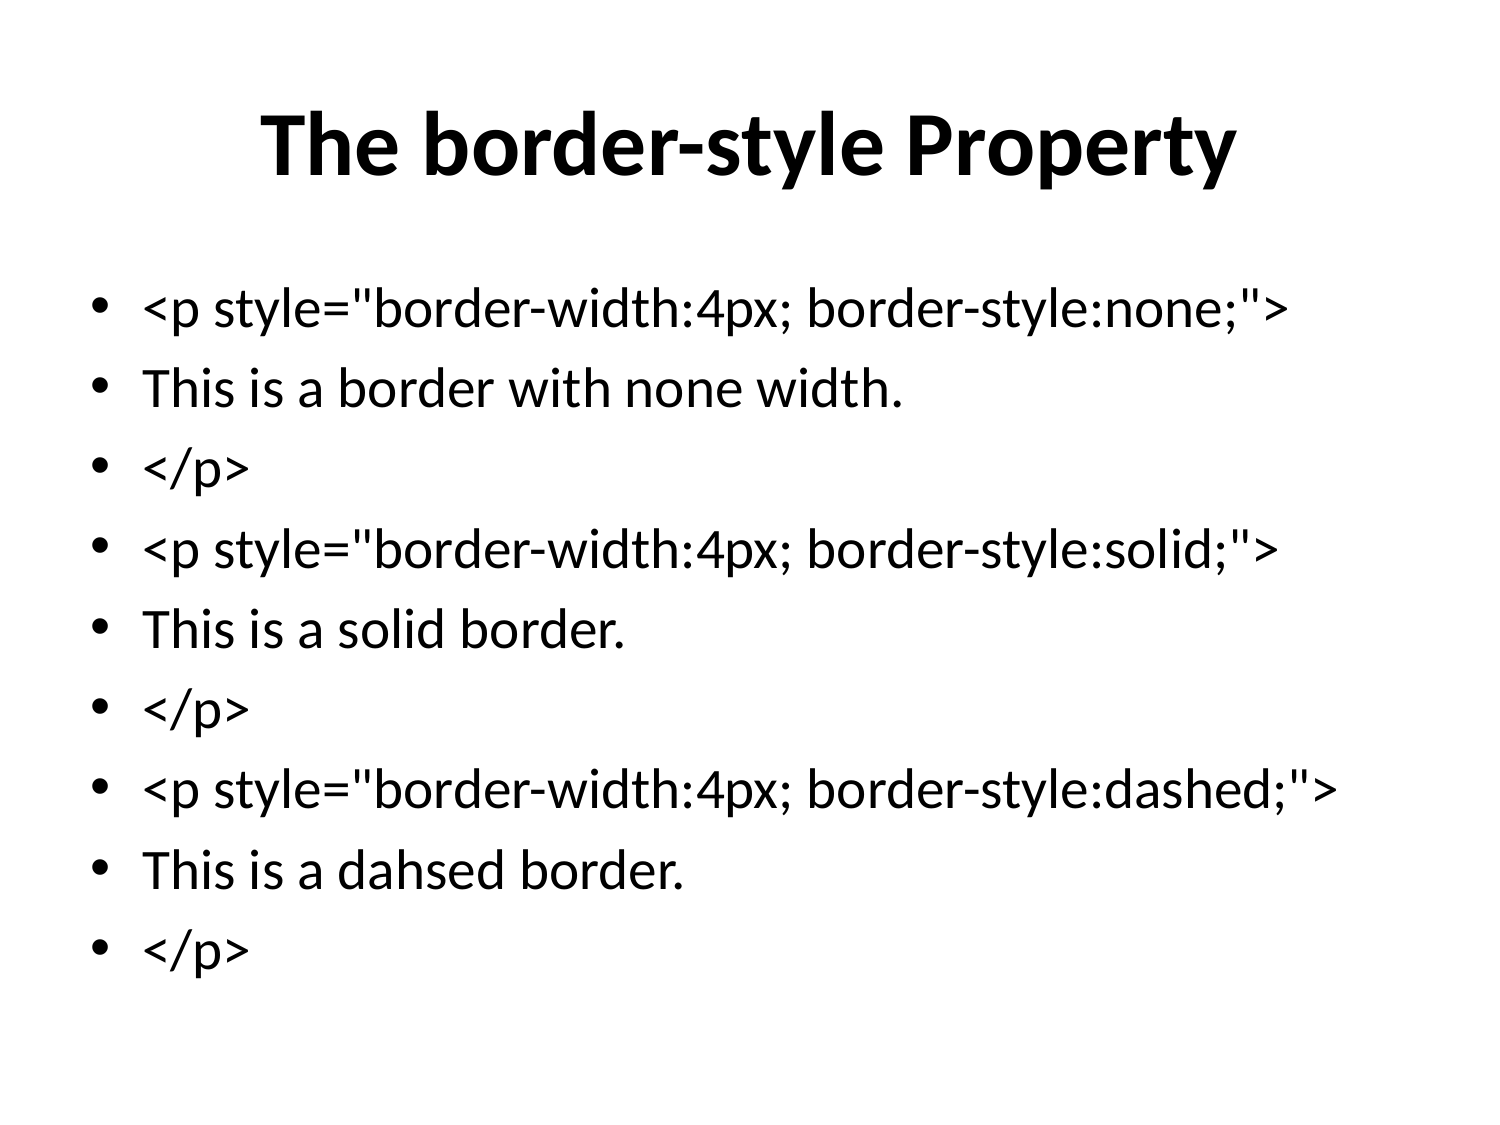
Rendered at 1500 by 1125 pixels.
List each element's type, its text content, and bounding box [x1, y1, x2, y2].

title The border-style Property [75, 45, 1425, 233]
list <p style="border-width:4px; border-style:none;"> This is a border with none width. </p> <p style="border-width:4px; border-style:solid;"> This is a solid border. </p> <p style="border-width:4px; border-style:dashed;"> This is a dahsed border. </p> [75, 262, 1425, 1005]
